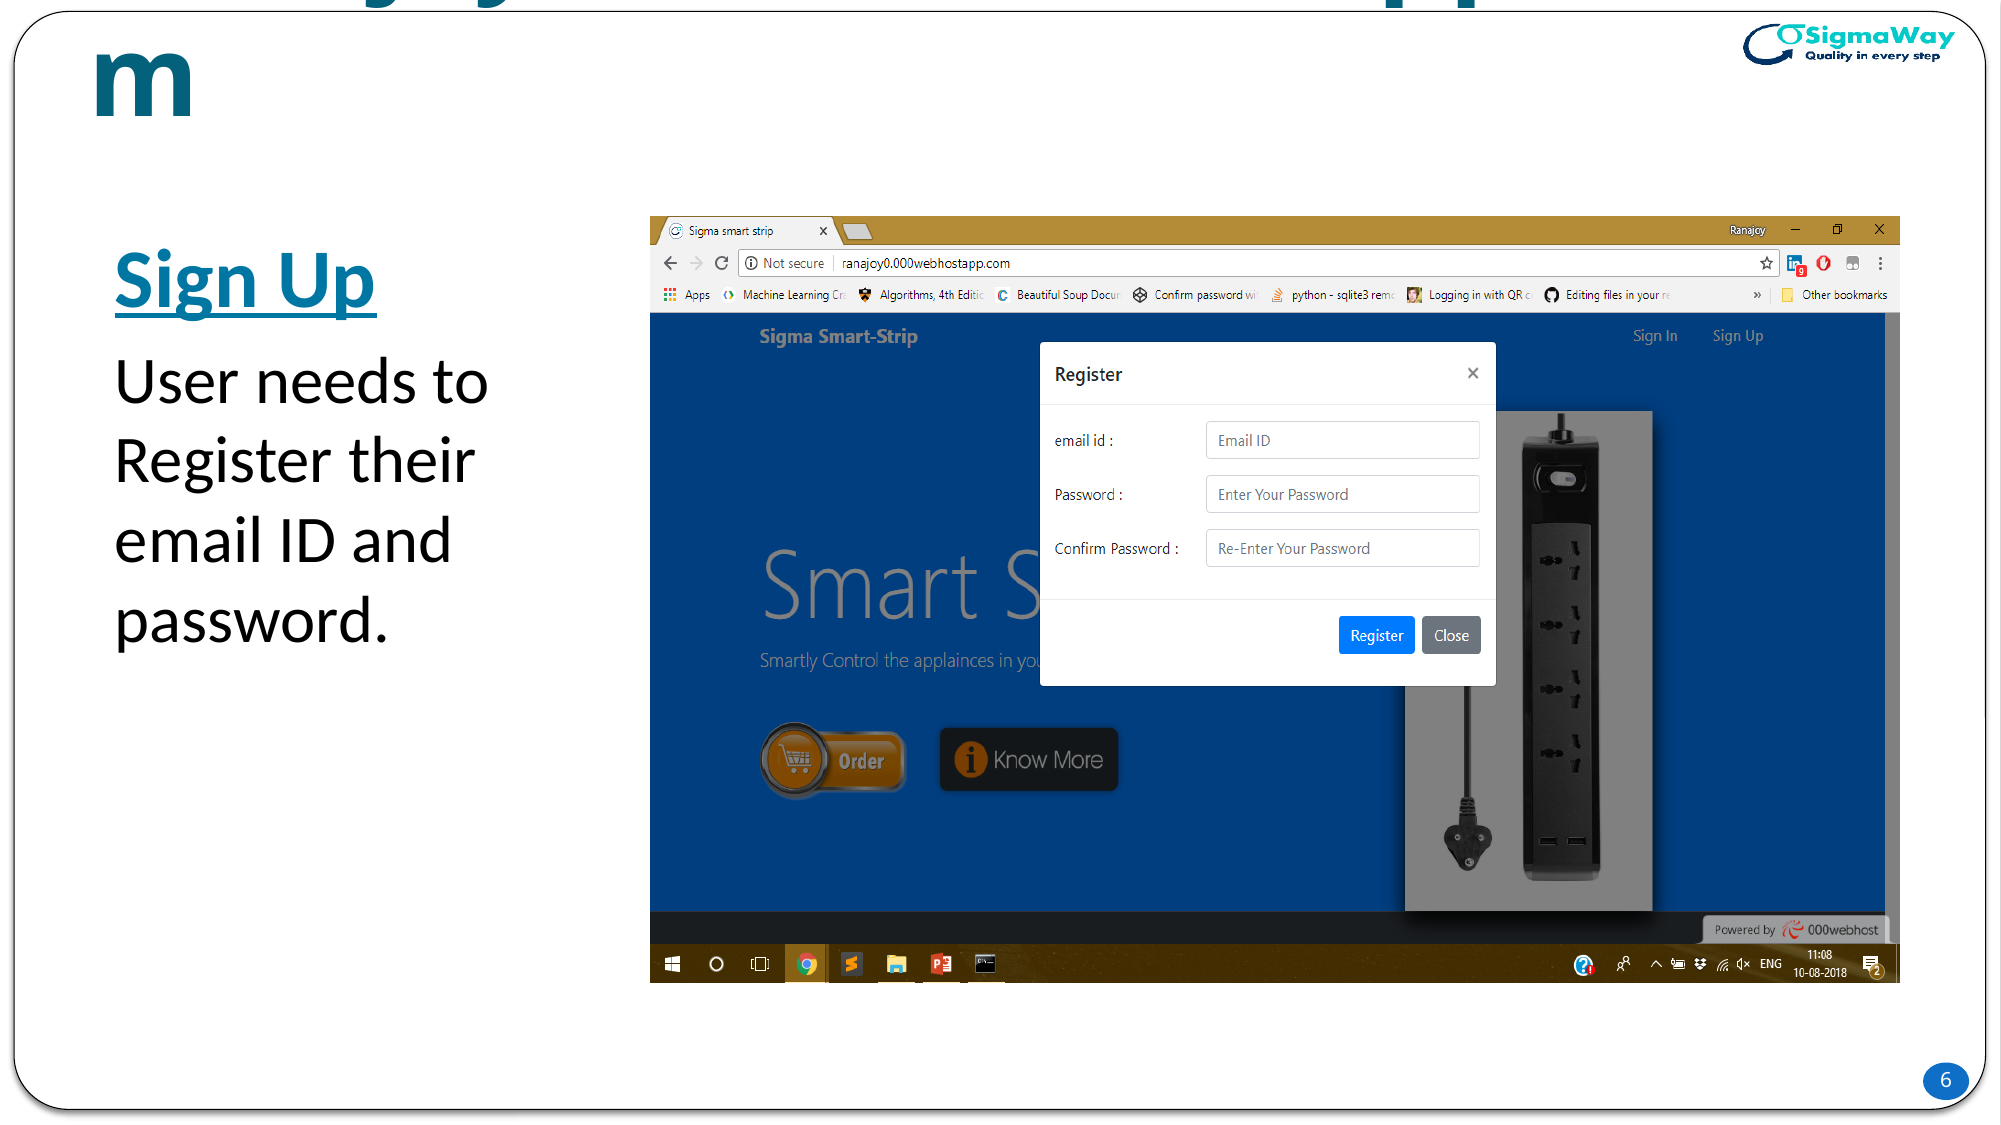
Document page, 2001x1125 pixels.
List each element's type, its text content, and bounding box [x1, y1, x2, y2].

list Sign Up User needs to Register their email ID and password. [99, 216, 617, 1000]
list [649, 216, 1901, 983]
picture [1740, 19, 1956, 68]
title Ranajoy0.000webhostapp.com [73, 36, 1774, 154]
